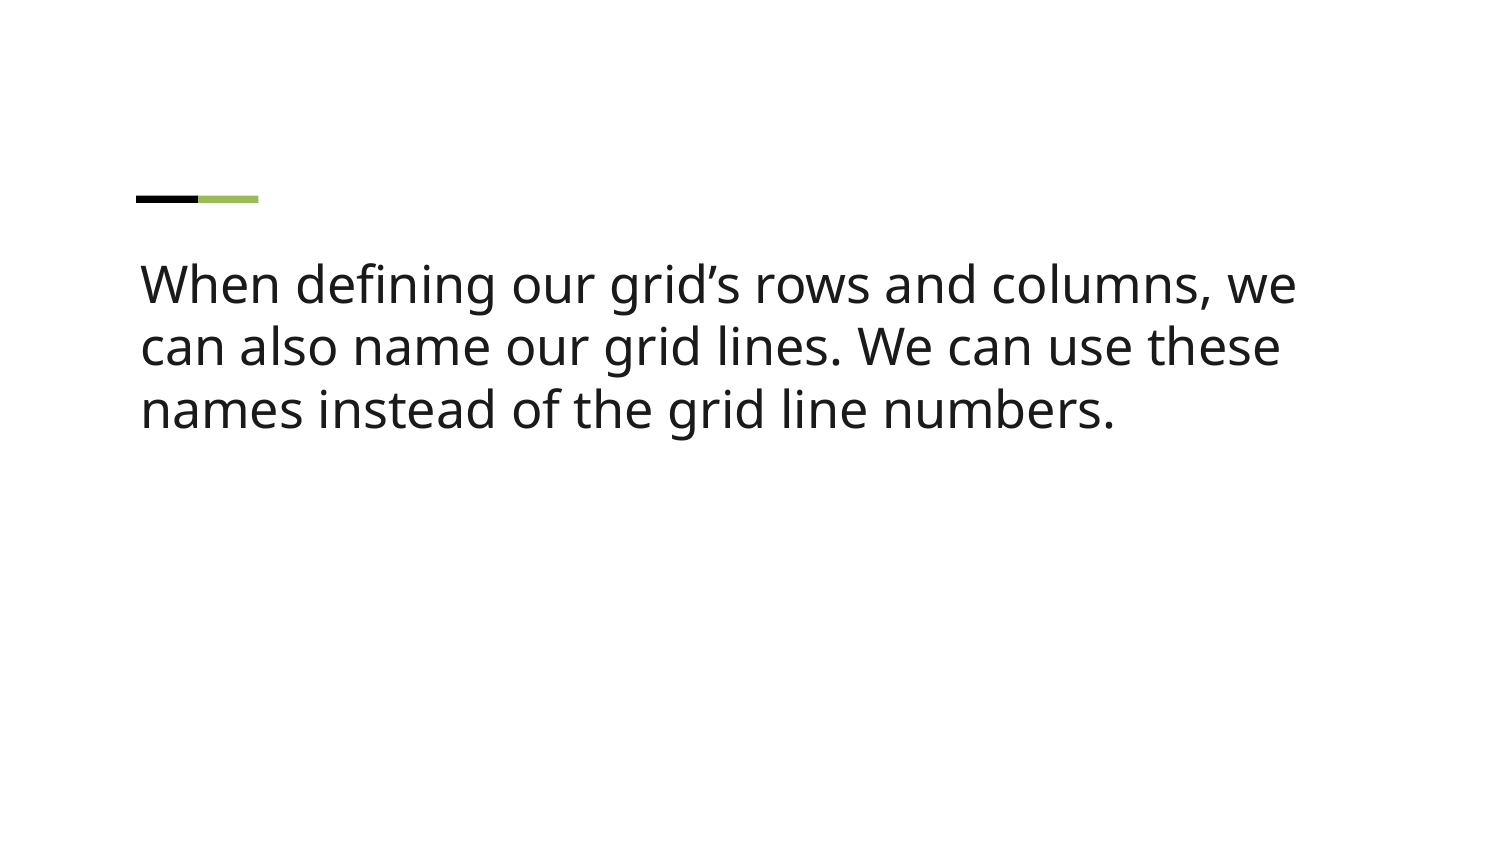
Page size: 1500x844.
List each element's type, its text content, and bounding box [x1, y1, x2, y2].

text_box When defining our grid’s rows and columns, we can also name our grid lines. We can use these names instead of the grid line numbers. [125, 236, 1376, 510]
